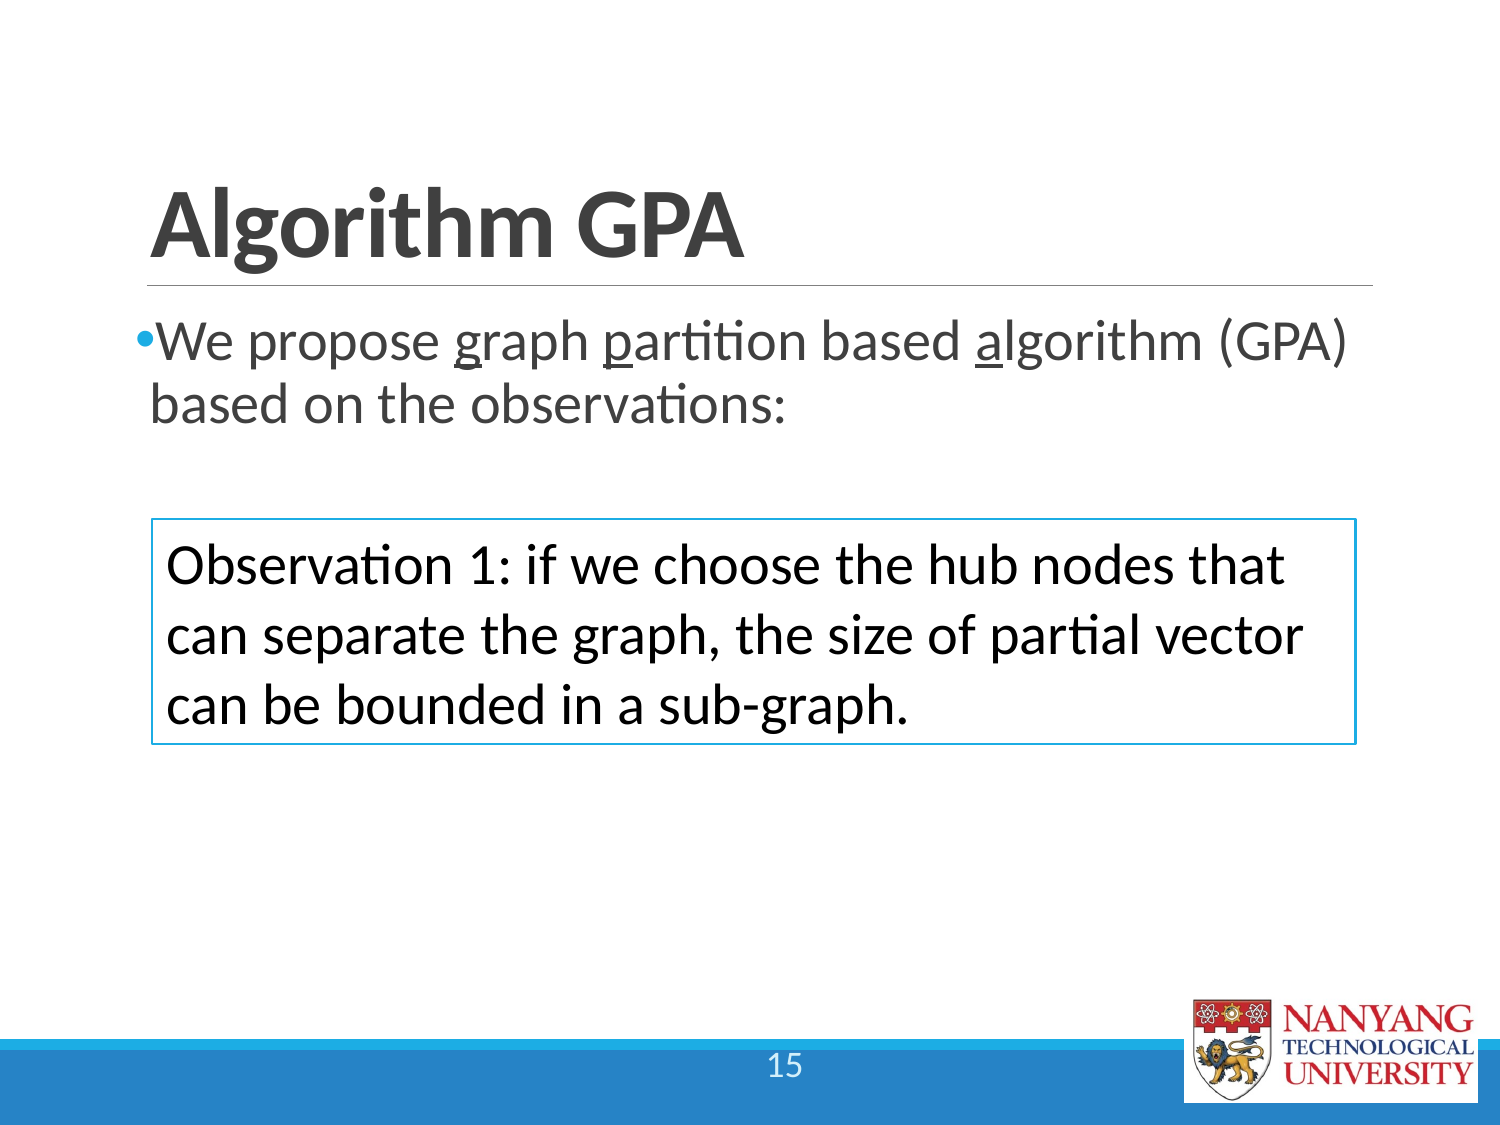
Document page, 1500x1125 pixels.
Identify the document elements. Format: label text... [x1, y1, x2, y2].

title Algorithm GPA [135, 47, 1373, 285]
list We propose graph partition based algorithm (GPA) based on the observations: [135, 302, 1373, 963]
picture [1184, 990, 1478, 1103]
text_box 15 [681, 1024, 819, 1100]
text_box Observation 1: if we choose the hub nodes that can separate the graph, the size of partial vector can be bounded in a sub-graph. [151, 518, 1357, 745]
